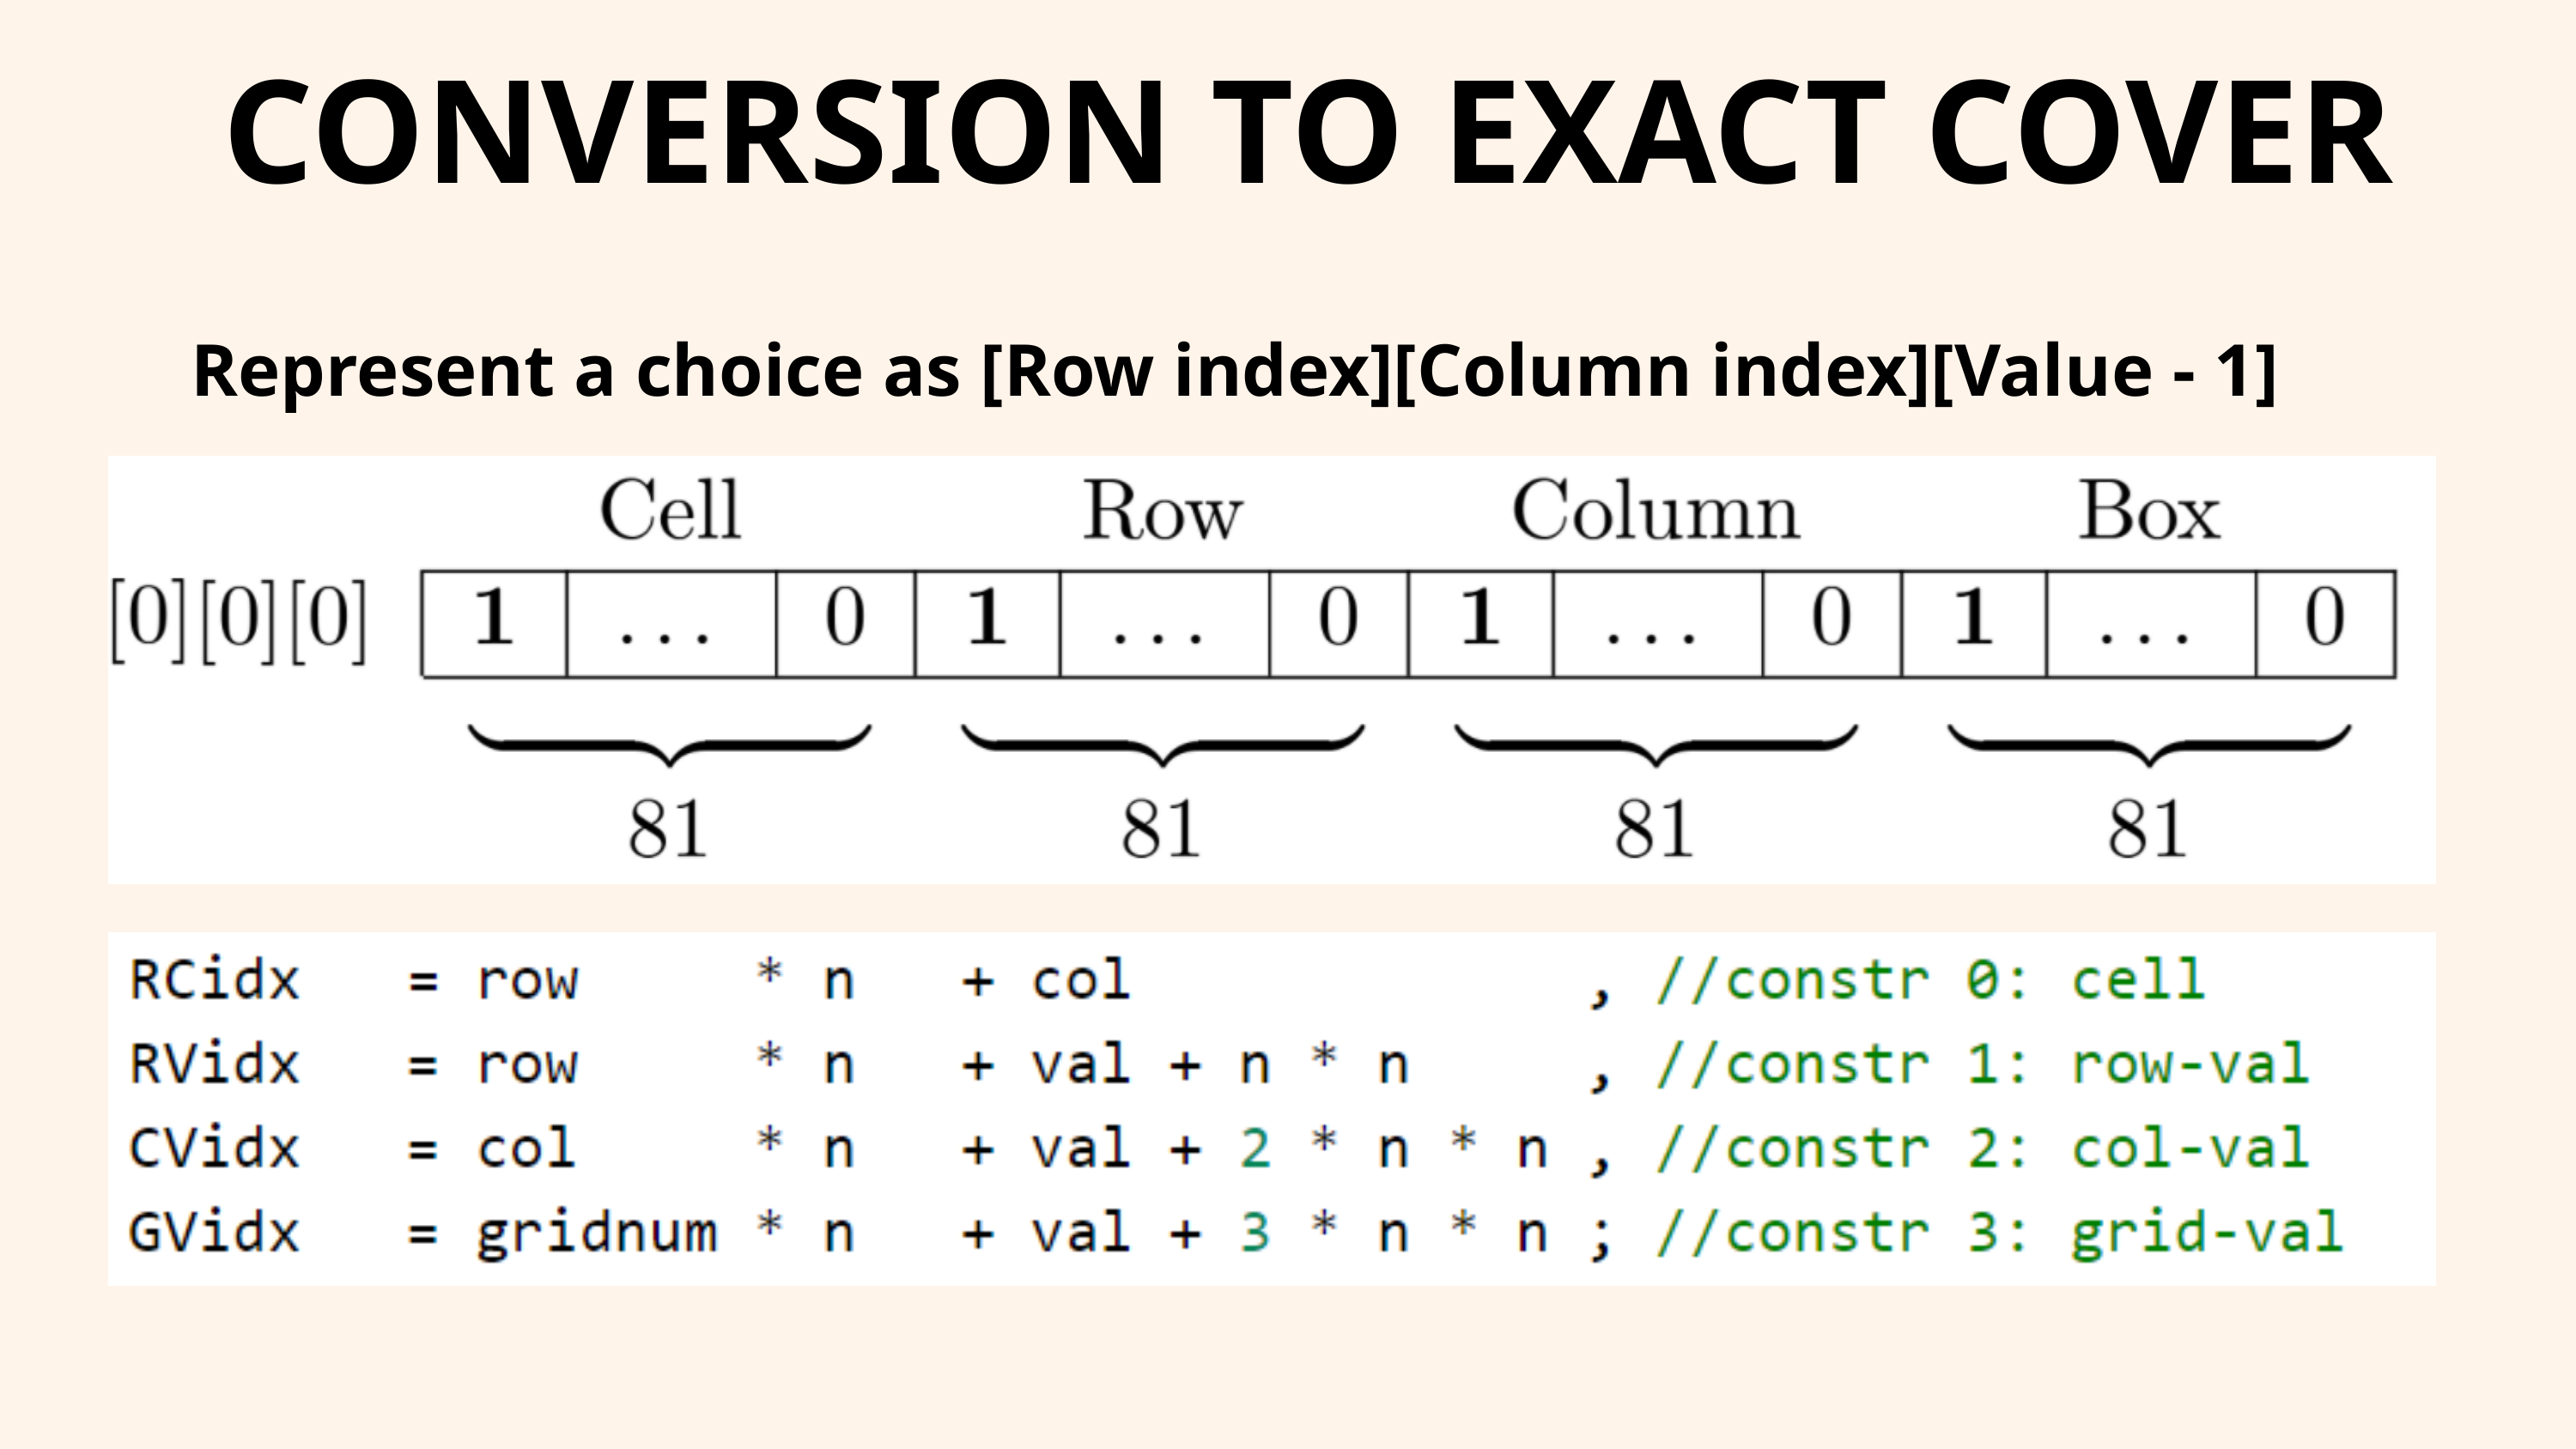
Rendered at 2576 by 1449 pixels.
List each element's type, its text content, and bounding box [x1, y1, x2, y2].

text_box [108, 456, 2436, 884]
text_box CONVERSION TO EXACT COVER [41, 69, 2576, 213]
text_box [108, 932, 2436, 1286]
text_box Represent a choice as [Row index][Column index][Value - 1] [191, 310, 2385, 411]
